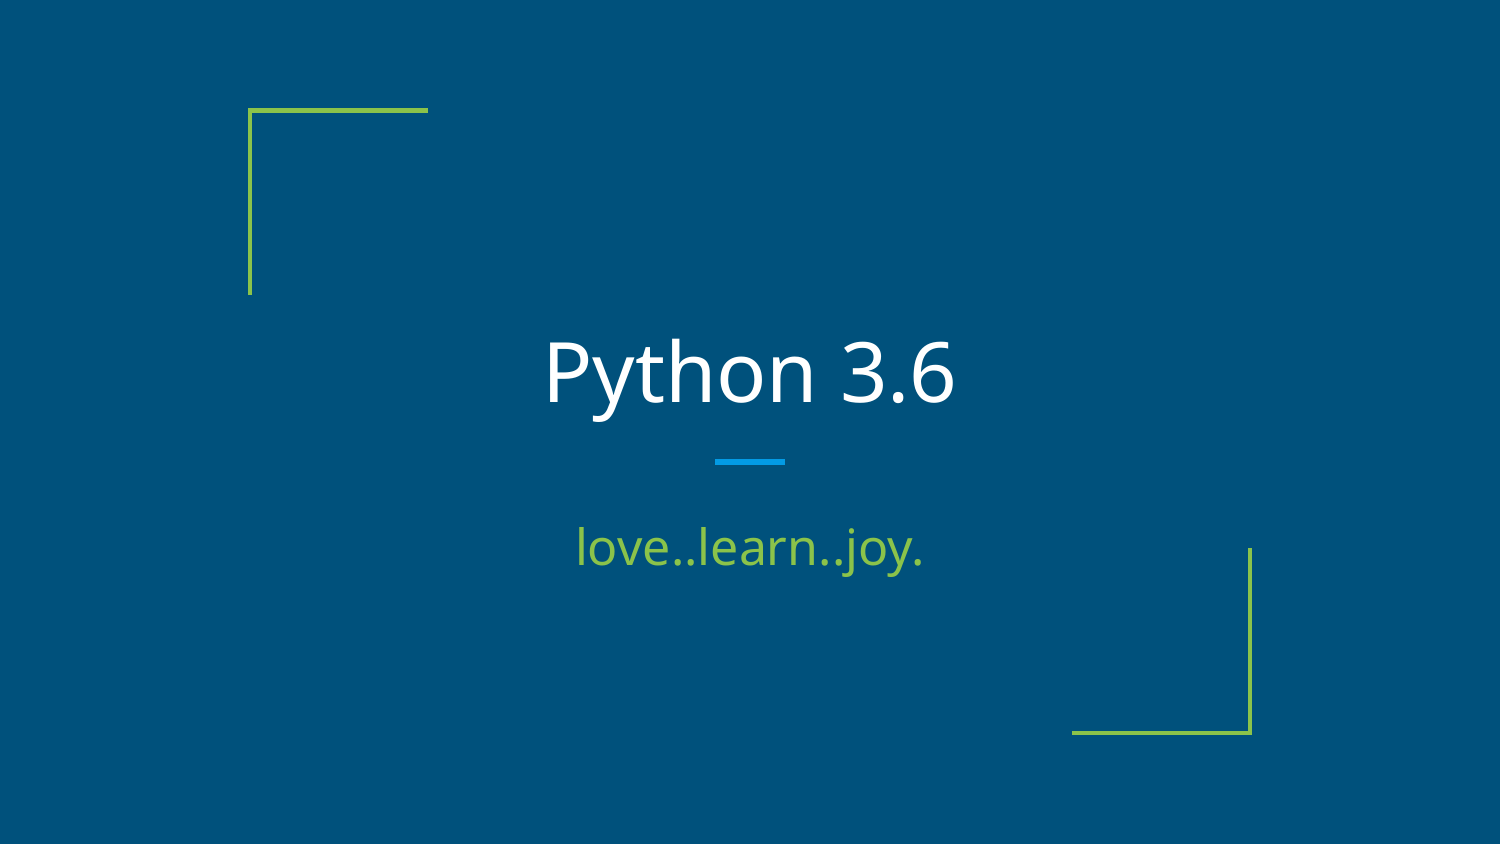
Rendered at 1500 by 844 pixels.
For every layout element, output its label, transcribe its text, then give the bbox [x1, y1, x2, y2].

title Python 3.6 [275, 195, 1225, 435]
subtitle love..learn..joy. [275, 500, 1225, 650]
